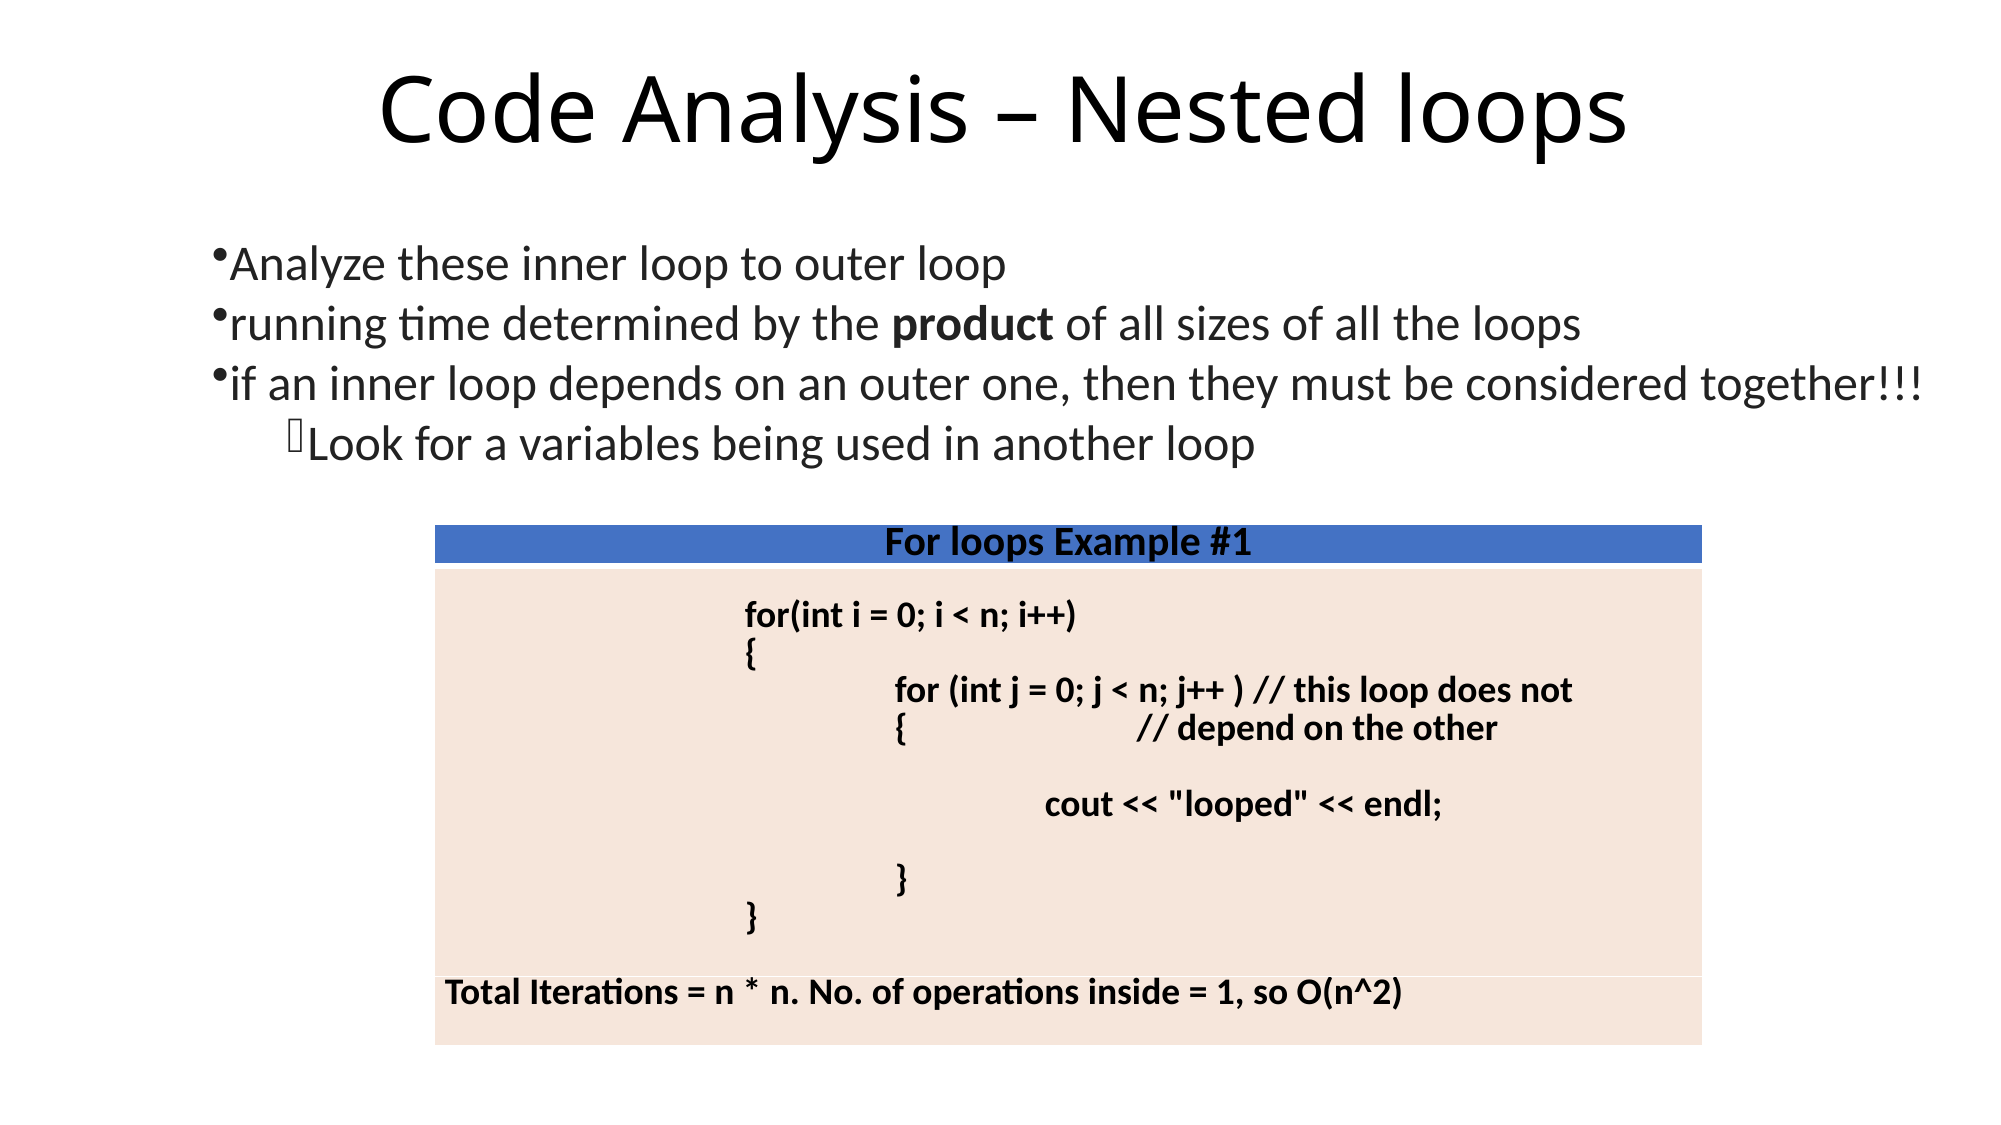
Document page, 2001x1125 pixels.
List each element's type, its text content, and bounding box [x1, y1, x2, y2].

table_cell Total Iterations = n * n. No. of operations inside = 1, so O(n^2) [435, 977, 1702, 1045]
title Code Analysis – Nested loops [141, 3, 1867, 222]
table_cell for(int i = 0; i < n; i++) { for (int j = 0; j < n; j++ ) // this loop does not { // depend on the other cout << "looped" << endl; } } [435, 569, 1702, 976]
table_header For loops Example #1 [435, 525, 1702, 563]
text_box Analyze these inner loop to outer loop running time determined by the product of all sizes of all the loops if an inner loop depends on an outer one, then they must be considered together!!! Look for a variables being used in another loop [196, 222, 1941, 523]
